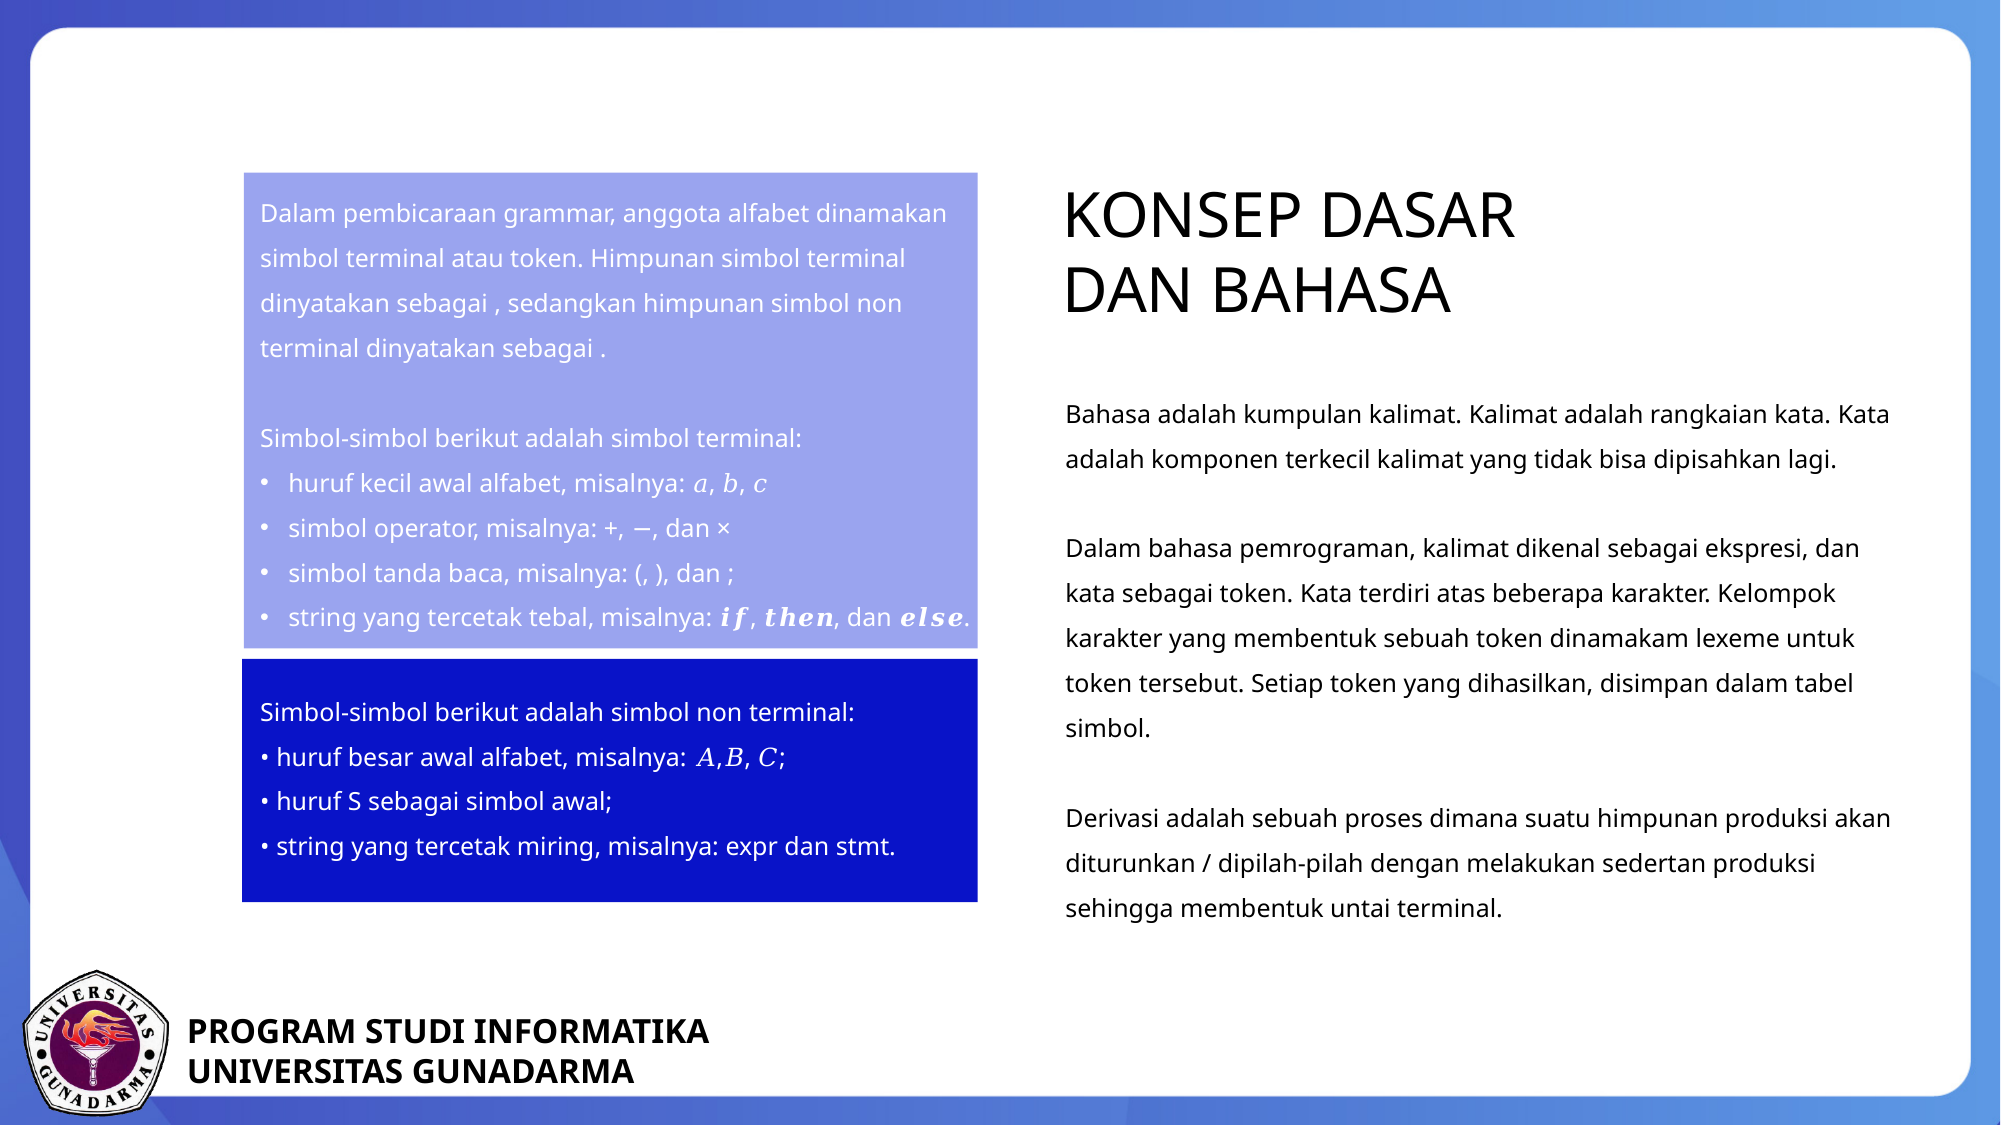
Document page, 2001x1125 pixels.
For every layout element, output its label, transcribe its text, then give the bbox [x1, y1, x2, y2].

text_box Bahasa adalah kumpulan kalimat. Kalimat adalah rangkaian kata. Kata adalah komponen terkecil kalimat yang tidak bisa dipisahkan lagi. Dalam bahasa pemrograman, kalimat dikenal sebagai ekspresi, dan kata sebagai token. Kata terdiri atas beberapa karakter. Kelompok karakter yang membentuk sebuah token dinamakam lexeme untuk token tersebut. Setiap token yang dihasilkan, disimpan dalam tabel simbol. Derivasi adalah sebuah proses dimana suatu himpunan produksi akan diturunkan / dipilah-pilah dengan melakukan sedertan produksi sehingga membentuk untai terminal. [1065, 383, 1900, 1012]
picture [0, 0, 2001, 1125]
text_box [241, 658, 979, 903]
text_box Simbol-simbol berikut adalah simbol non terminal: • huruf besar awal alfabet, misalnya: 𝐴,𝐵, 𝐶; • huruf S sebagai simbol awal; • string yang tercetak miring, misalnya: expr dan stmt. [260, 681, 978, 861]
text_box Konsep dasar dan bahasa [1047, 167, 1661, 333]
text_box [243, 172, 979, 650]
